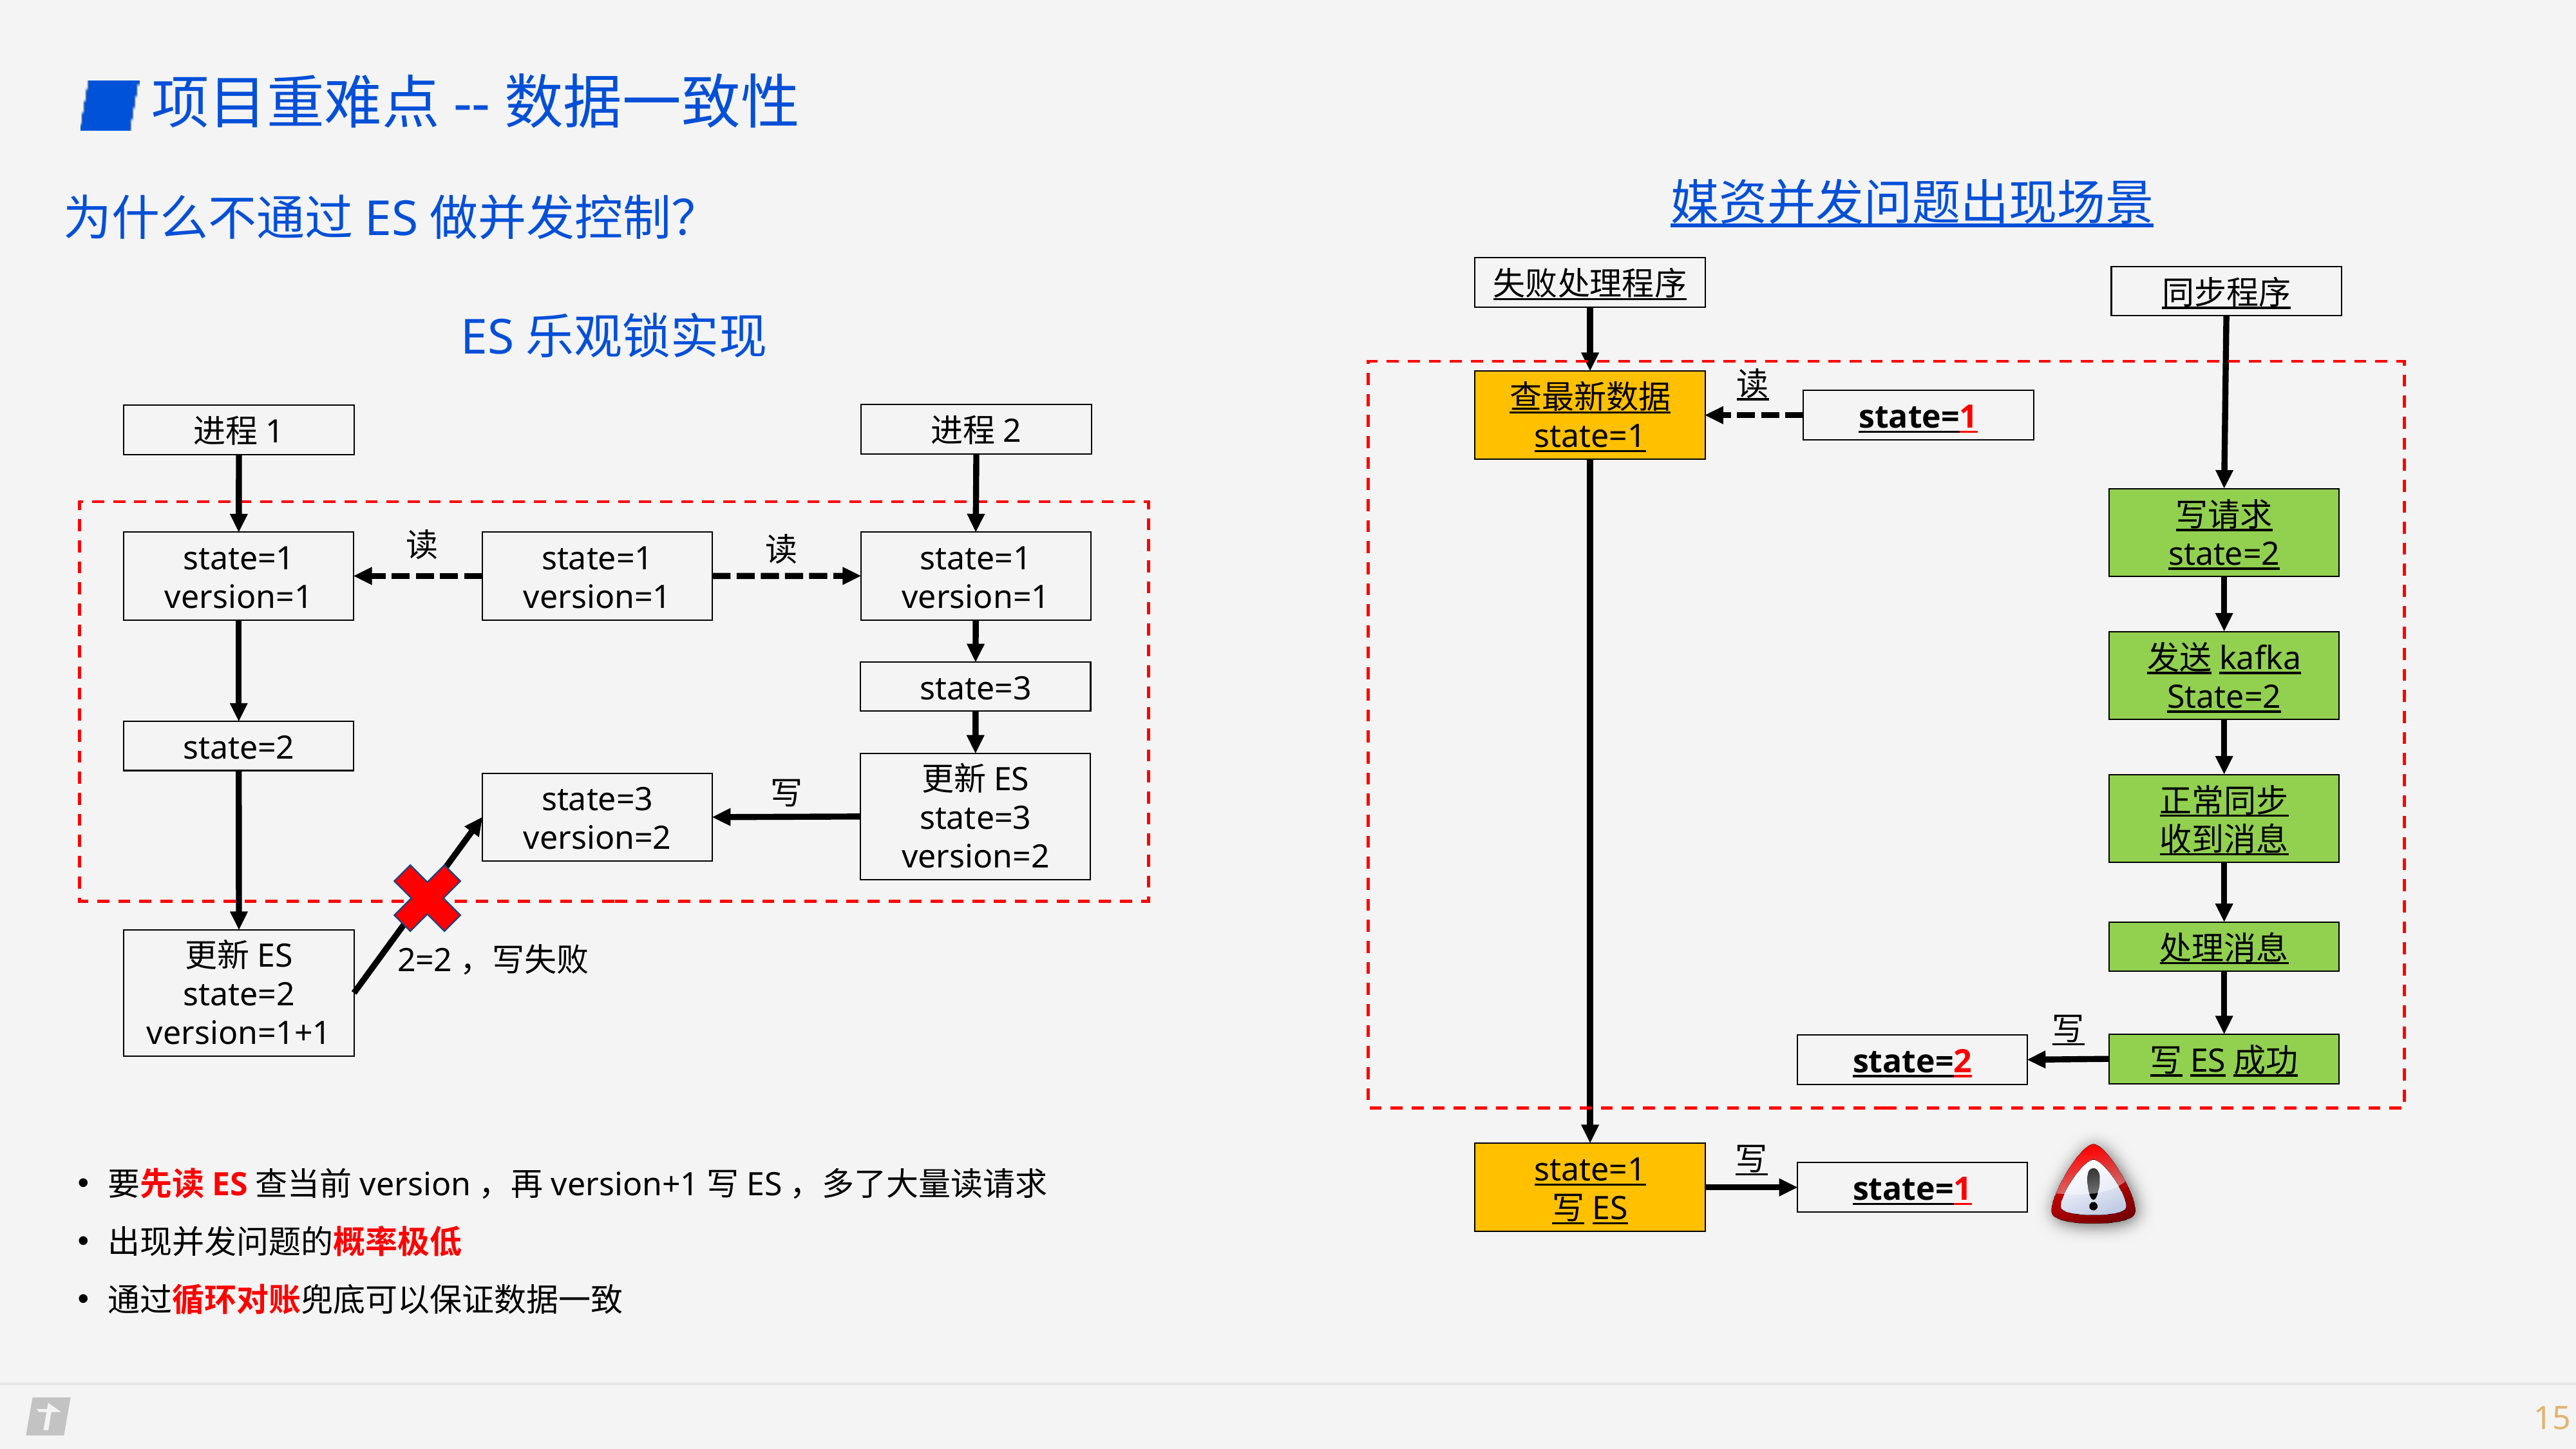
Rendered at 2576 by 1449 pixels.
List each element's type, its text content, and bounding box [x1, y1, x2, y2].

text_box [1368, 167, 2405, 1245]
text_box 要先读ES查当前version，再version+1写ES，多了大量读请求 出现并发问题的概率极低 通过循环对账兜底可以保证数据一致 [68, 1139, 1057, 1323]
text_box 项目重难点--数据一致性 [146, 61, 1072, 141]
text_box 为什么不通过ES做并发控制？ [53, 182, 730, 250]
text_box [79, 301, 1149, 1057]
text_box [71, 80, 149, 131]
slide_number 15 [0, 1391, 2576, 1442]
